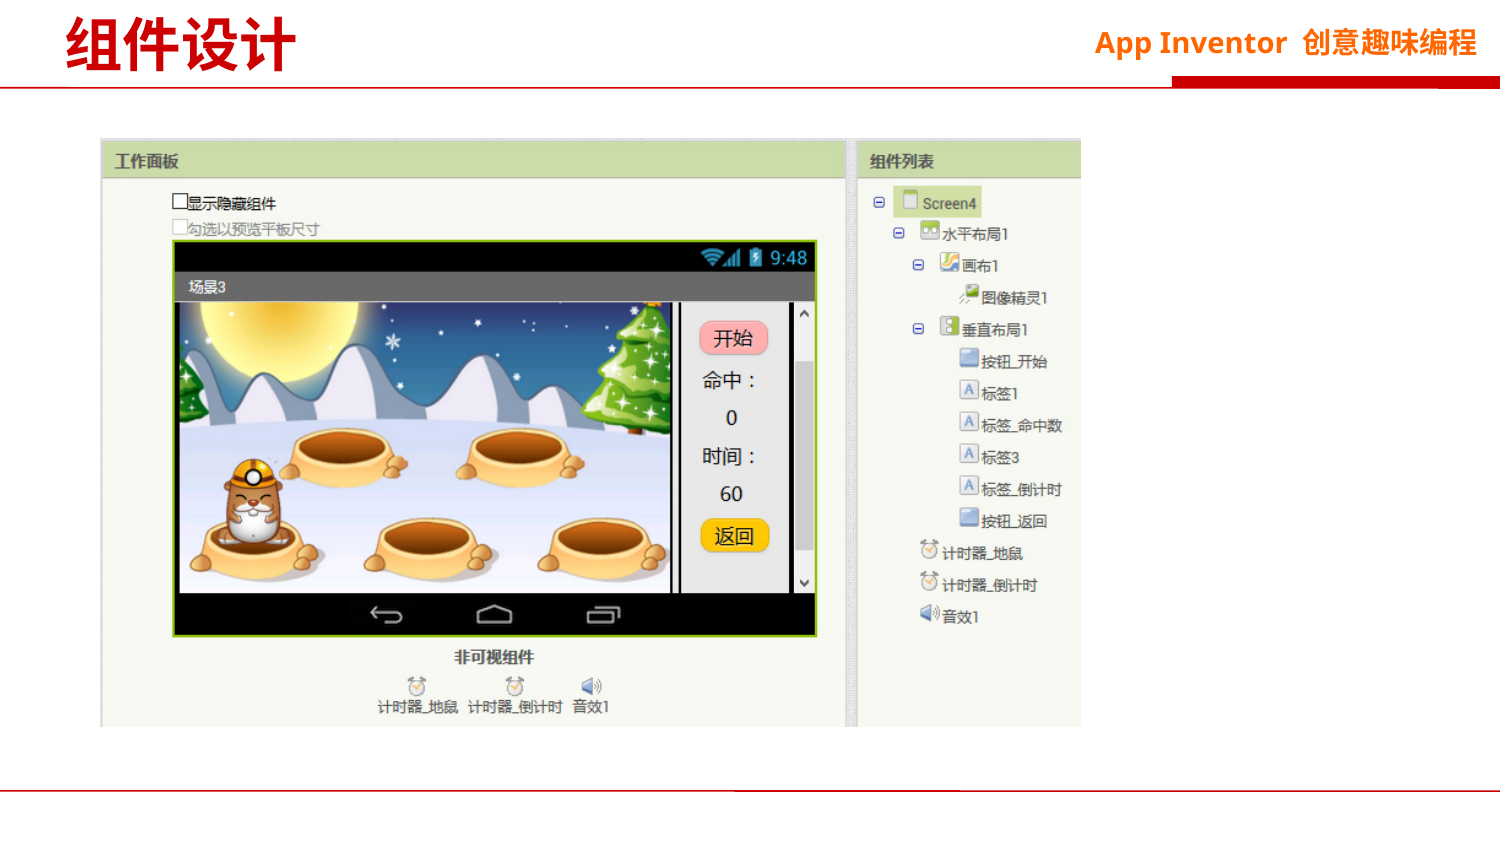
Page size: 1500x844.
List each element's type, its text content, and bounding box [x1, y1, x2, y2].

picture [100, 138, 1081, 727]
title 组件设计 [49, 7, 1400, 80]
